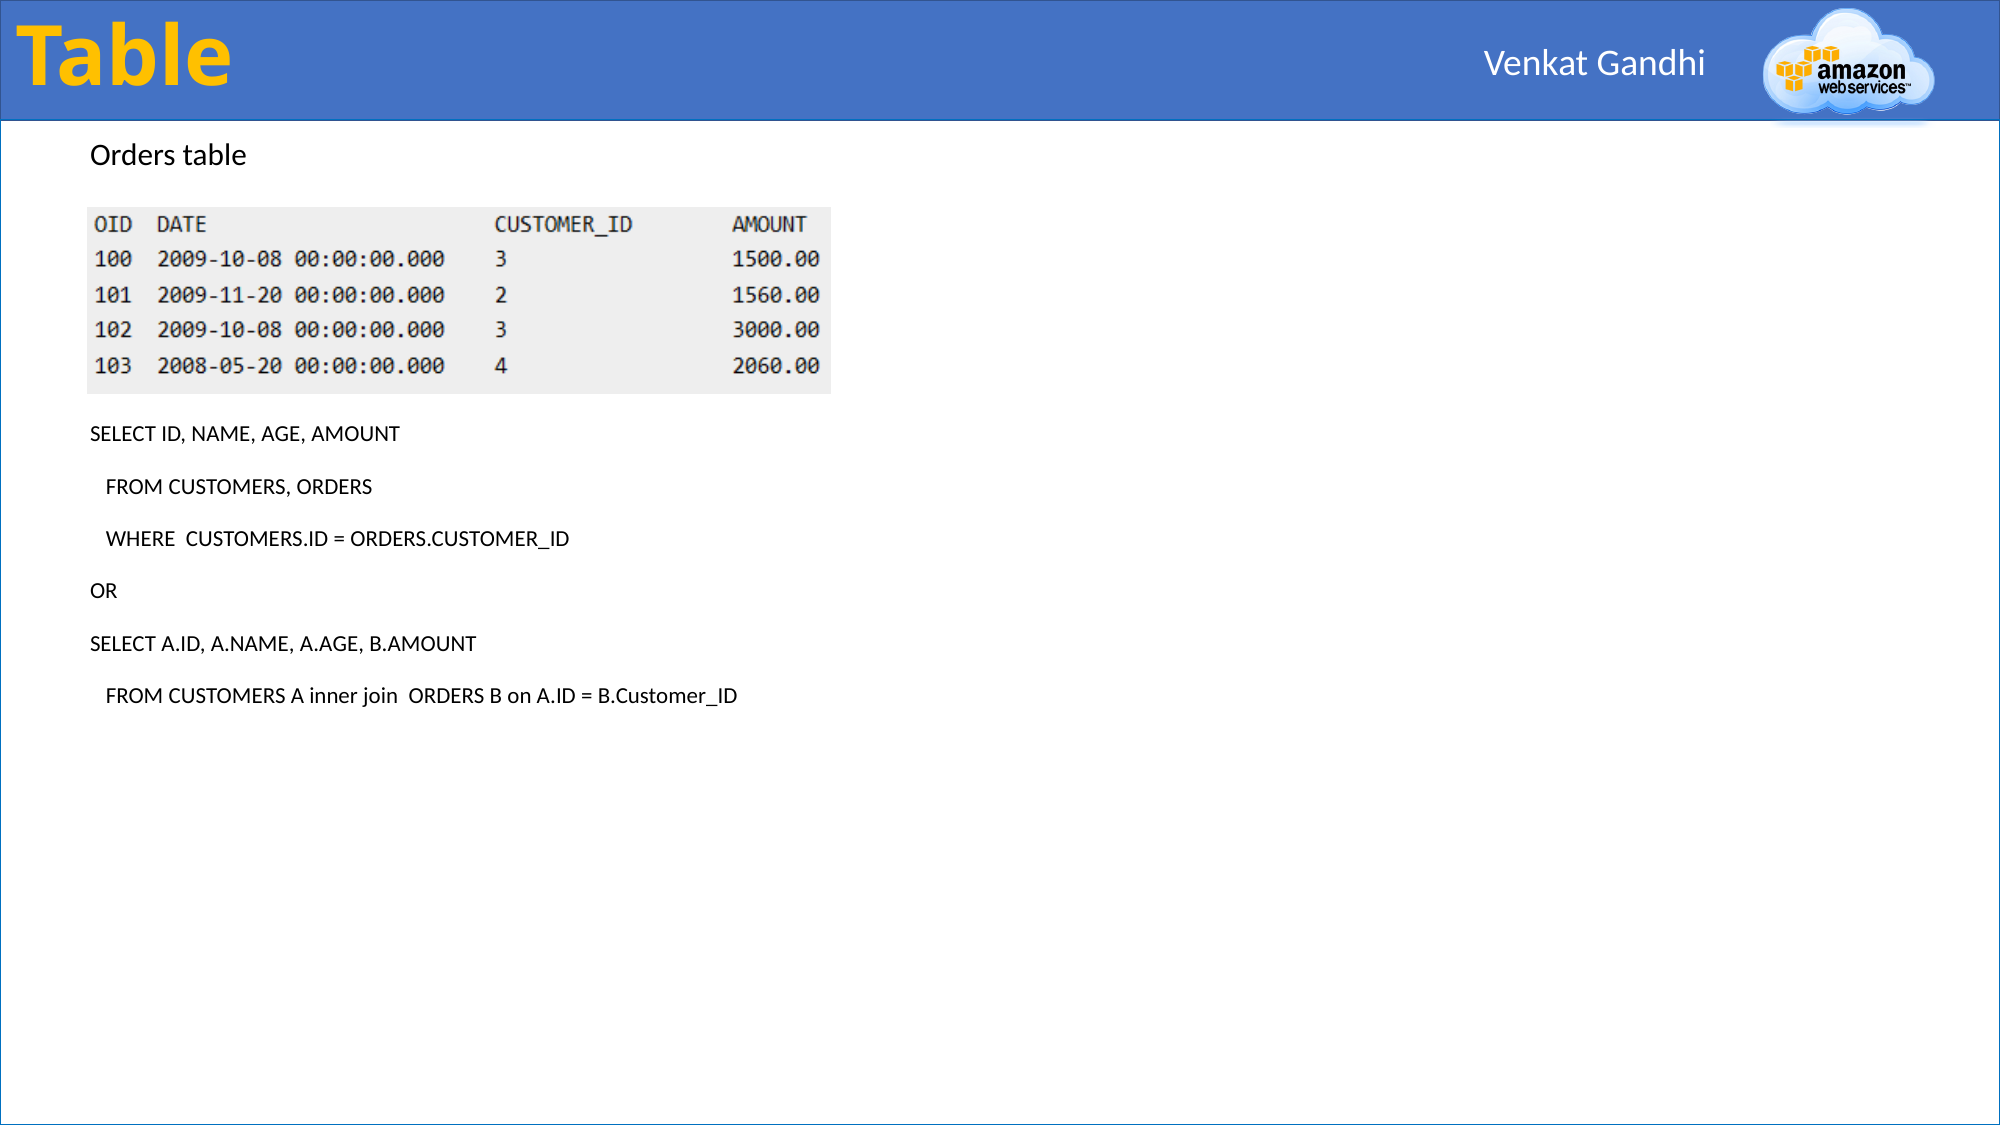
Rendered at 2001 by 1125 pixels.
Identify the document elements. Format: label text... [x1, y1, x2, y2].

picture [1760, 7, 1938, 128]
text_box Table [0, 0, 2000, 119]
text_box Orders table SELECT ID, NAME, AGE, AMOUNT FROM CUSTOMERS, ORDERS WHERE CUSTOMERS.ID = ORDERS.CUSTOMER_ID OR SELECT A.ID, A.NAME, A.AGE, B.AMOUNT FROM CUSTOMERS A inner join ORDERS B on A.ID = B.Customer_ID [0, 119, 2000, 1125]
picture [87, 207, 831, 394]
